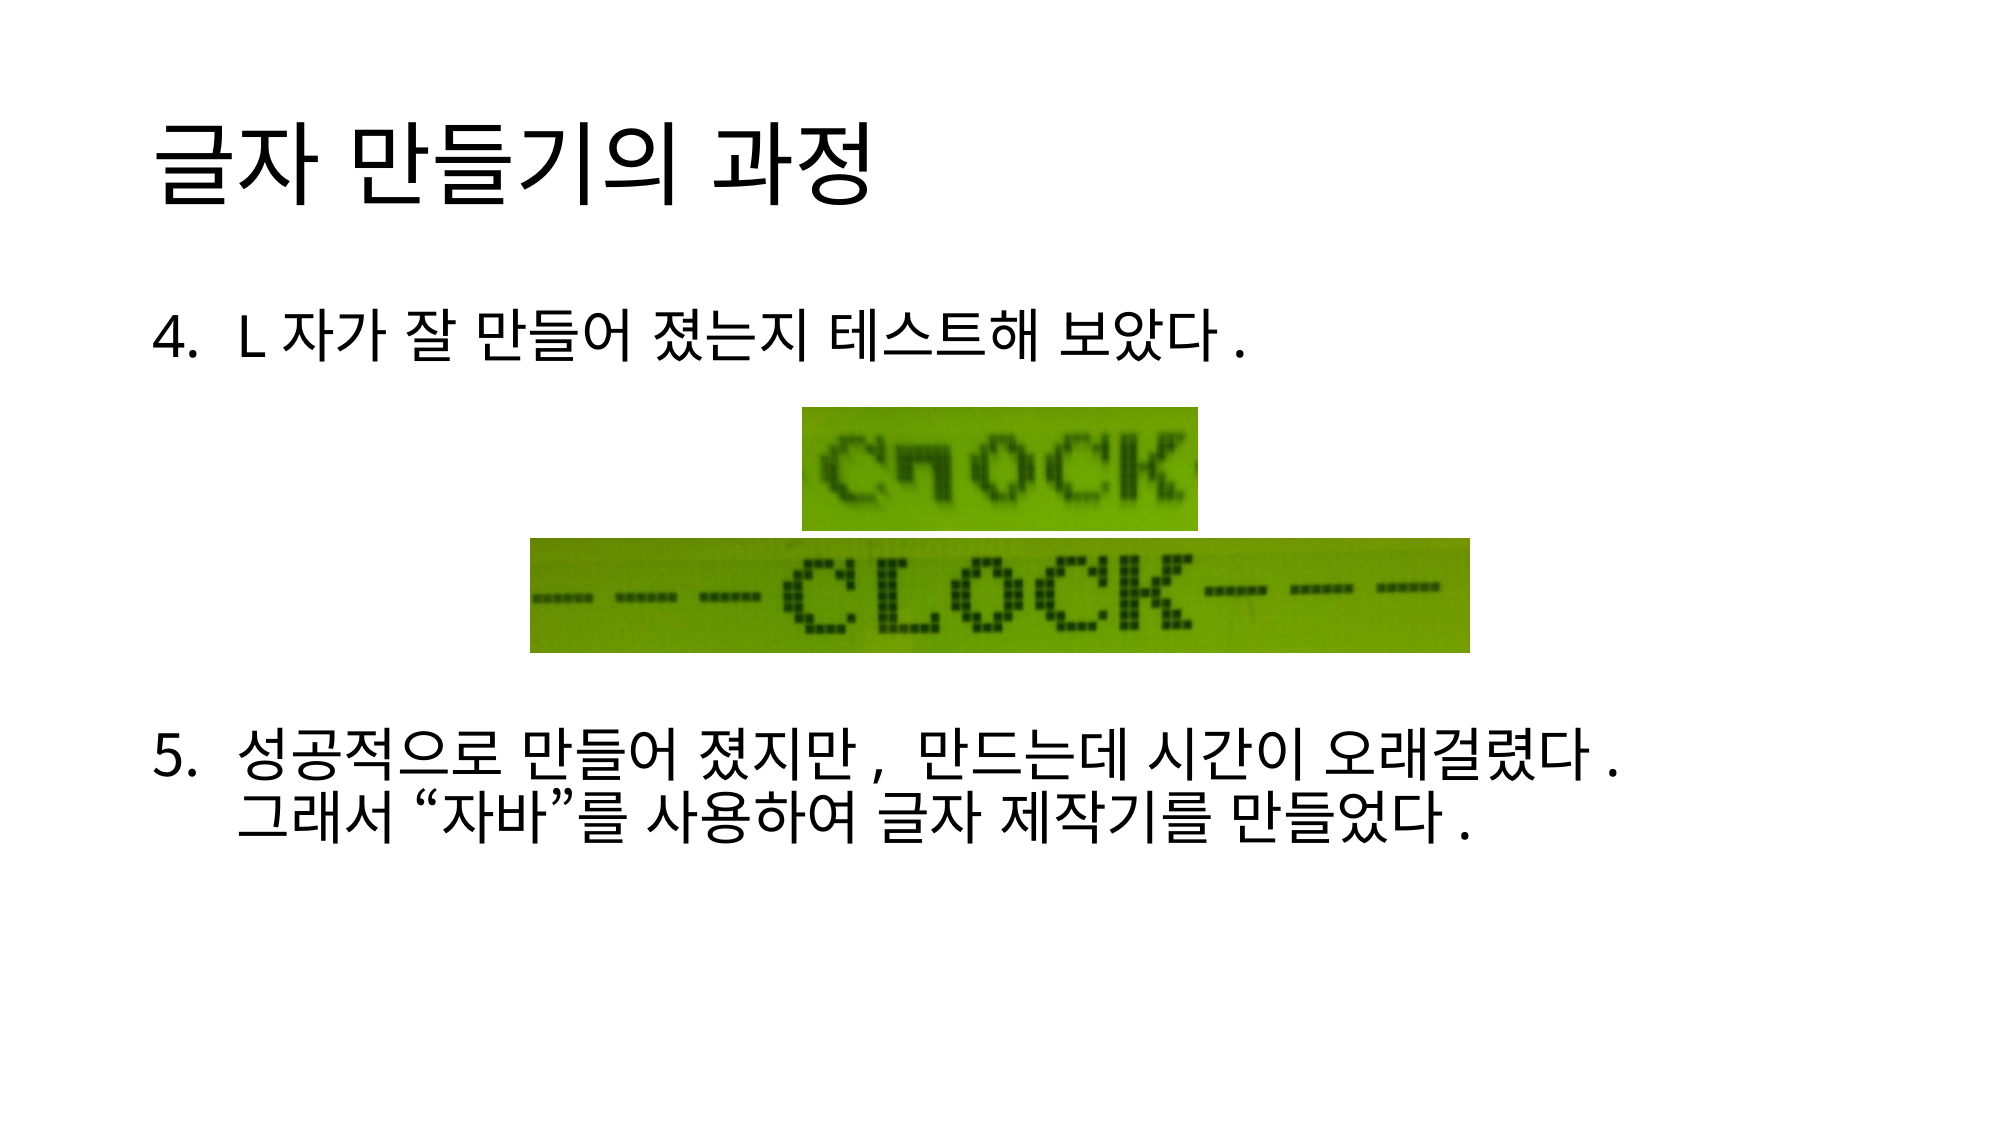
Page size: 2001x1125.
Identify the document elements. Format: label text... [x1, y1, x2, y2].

title 글자 만들기의 과정 [137, 59, 1863, 278]
picture [802, 407, 1198, 531]
picture [530, 538, 1470, 653]
list L자가 잘 만들어 졌는지 테스트해 보았다. 성공적으로 만들어 졌지만, 만드는데 시간이 오래걸렸다. 그래서 “자바”를 사용하여 글자 제작기를 만들었다. [137, 299, 1863, 1014]
